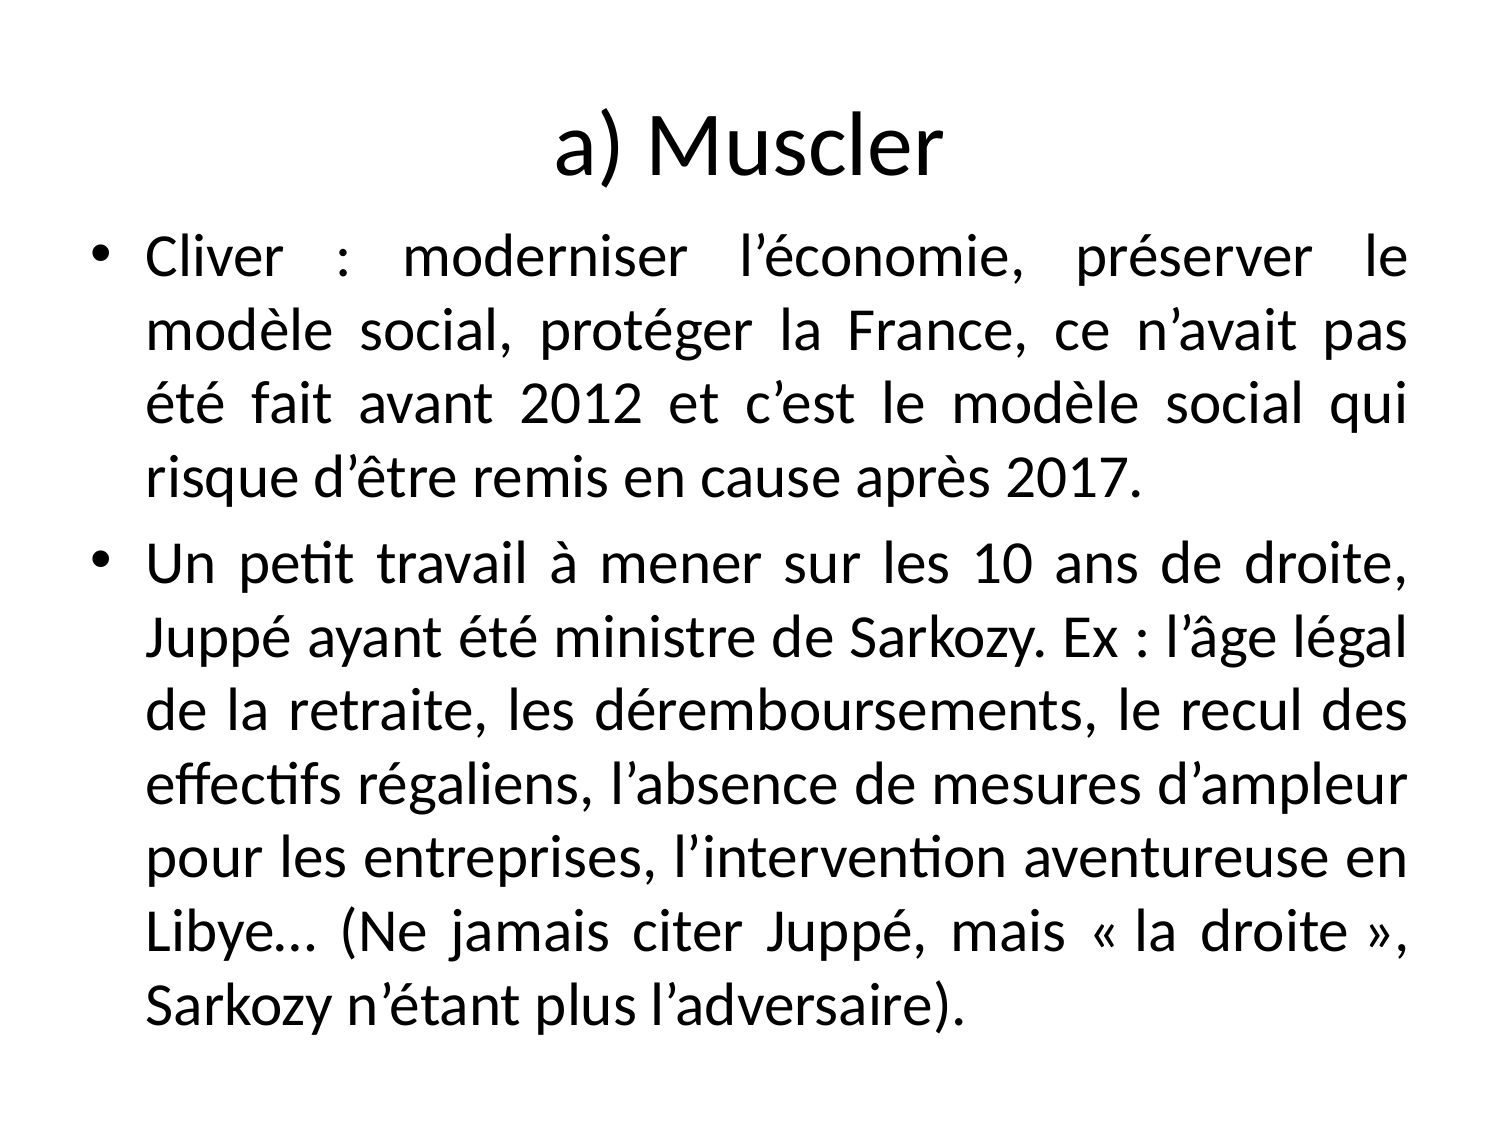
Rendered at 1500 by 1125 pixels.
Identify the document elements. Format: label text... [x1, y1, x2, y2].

list Cliver : moderniser l’économie, préserver le modèle social, protéger la France, ce n’avait pas été fait avant 2012 et c’est le modèle social qui risque d’être remis en cause après 2017. Un petit travail à mener sur les 10 ans de droite, Juppé ayant été ministre de Sarkozy. Ex : l’âge légal de la retraite, les déremboursements, le recul des effectifs régaliens, l’absence de mesures d’ampleur pour les entreprises, l’intervention aventureuse en Libye… (Ne jamais citer Juppé, mais « la droite », Sarkozy n’étant plus l’adversaire). [75, 207, 1425, 1066]
title a) Muscler [75, 45, 1425, 207]
